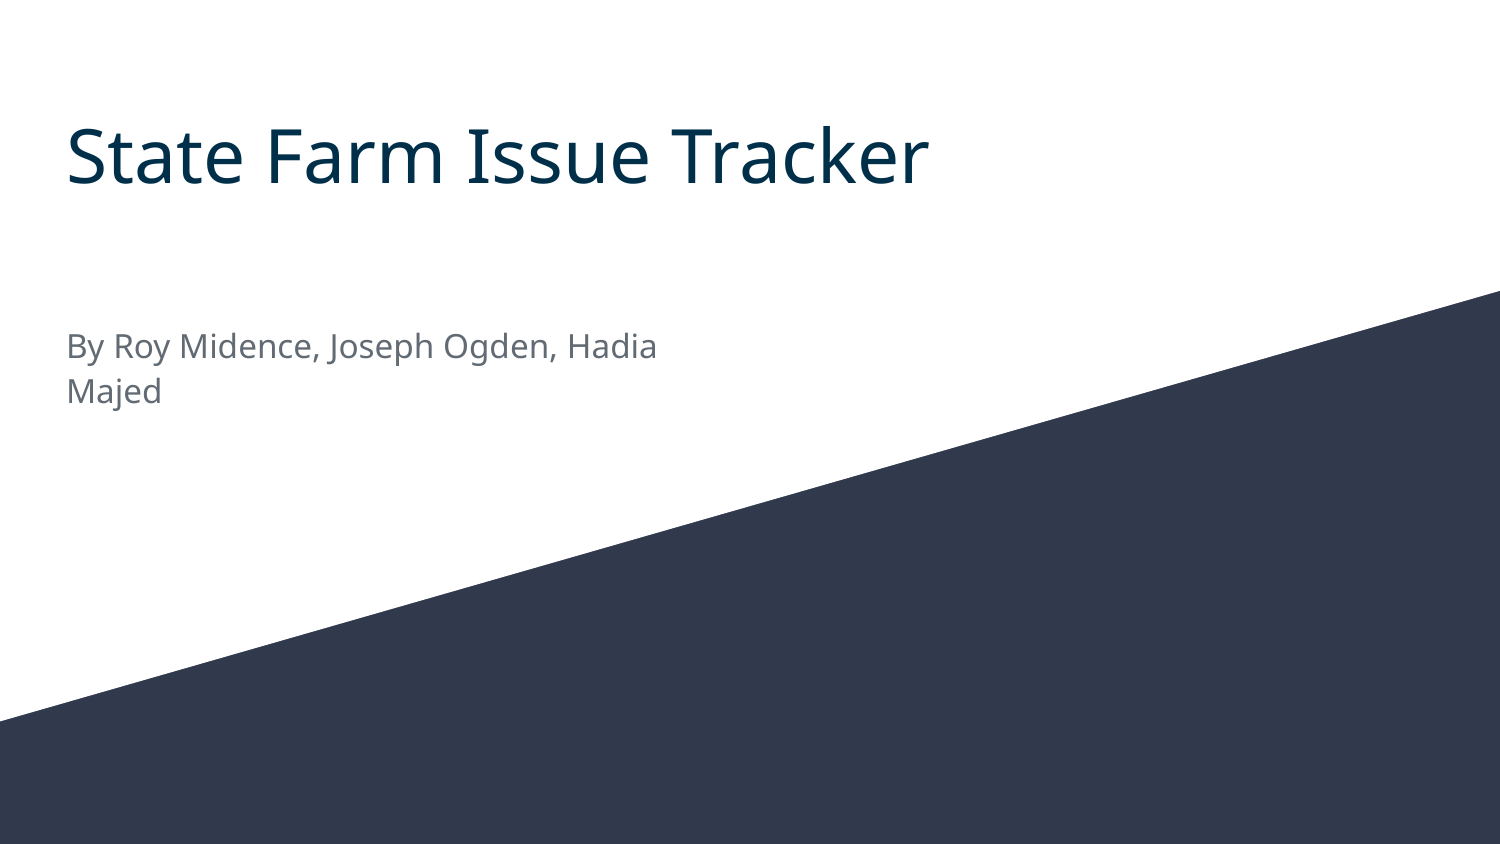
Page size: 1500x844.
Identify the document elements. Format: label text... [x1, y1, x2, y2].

title State Farm Issue Tracker [51, 88, 1449, 299]
subtitle By Roy Midence, Joseph Ogden, Hadia Majed [51, 308, 748, 430]
